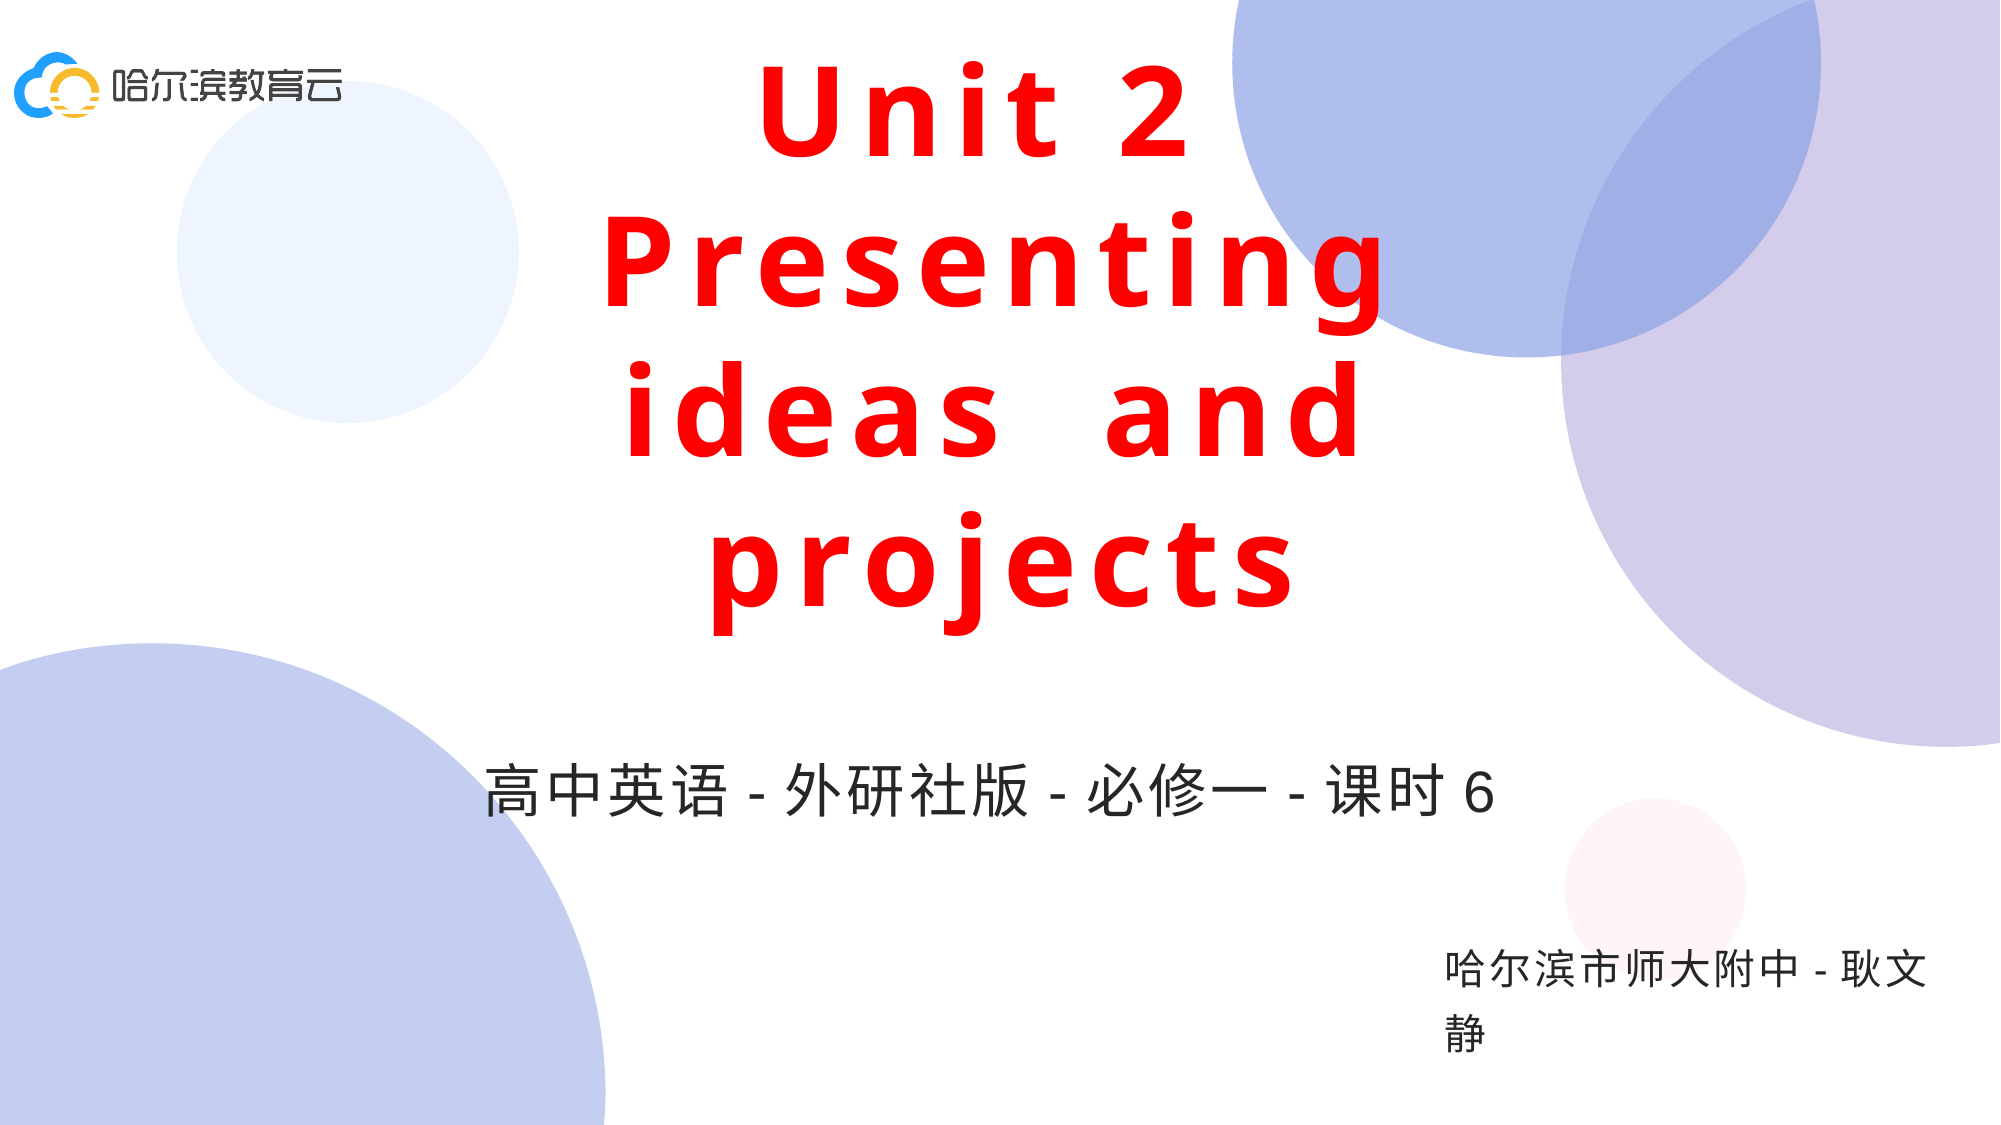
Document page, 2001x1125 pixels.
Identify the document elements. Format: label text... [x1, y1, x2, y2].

subtitle 高中英语-外研社版-必修一-课时6 [409, 746, 1591, 853]
picture [14, 52, 342, 118]
title Unit 2 Presenting ideas and projects [438, 486, 1561, 639]
list 哈尔滨市师大附中-耿文静 [1430, 977, 1974, 1066]
